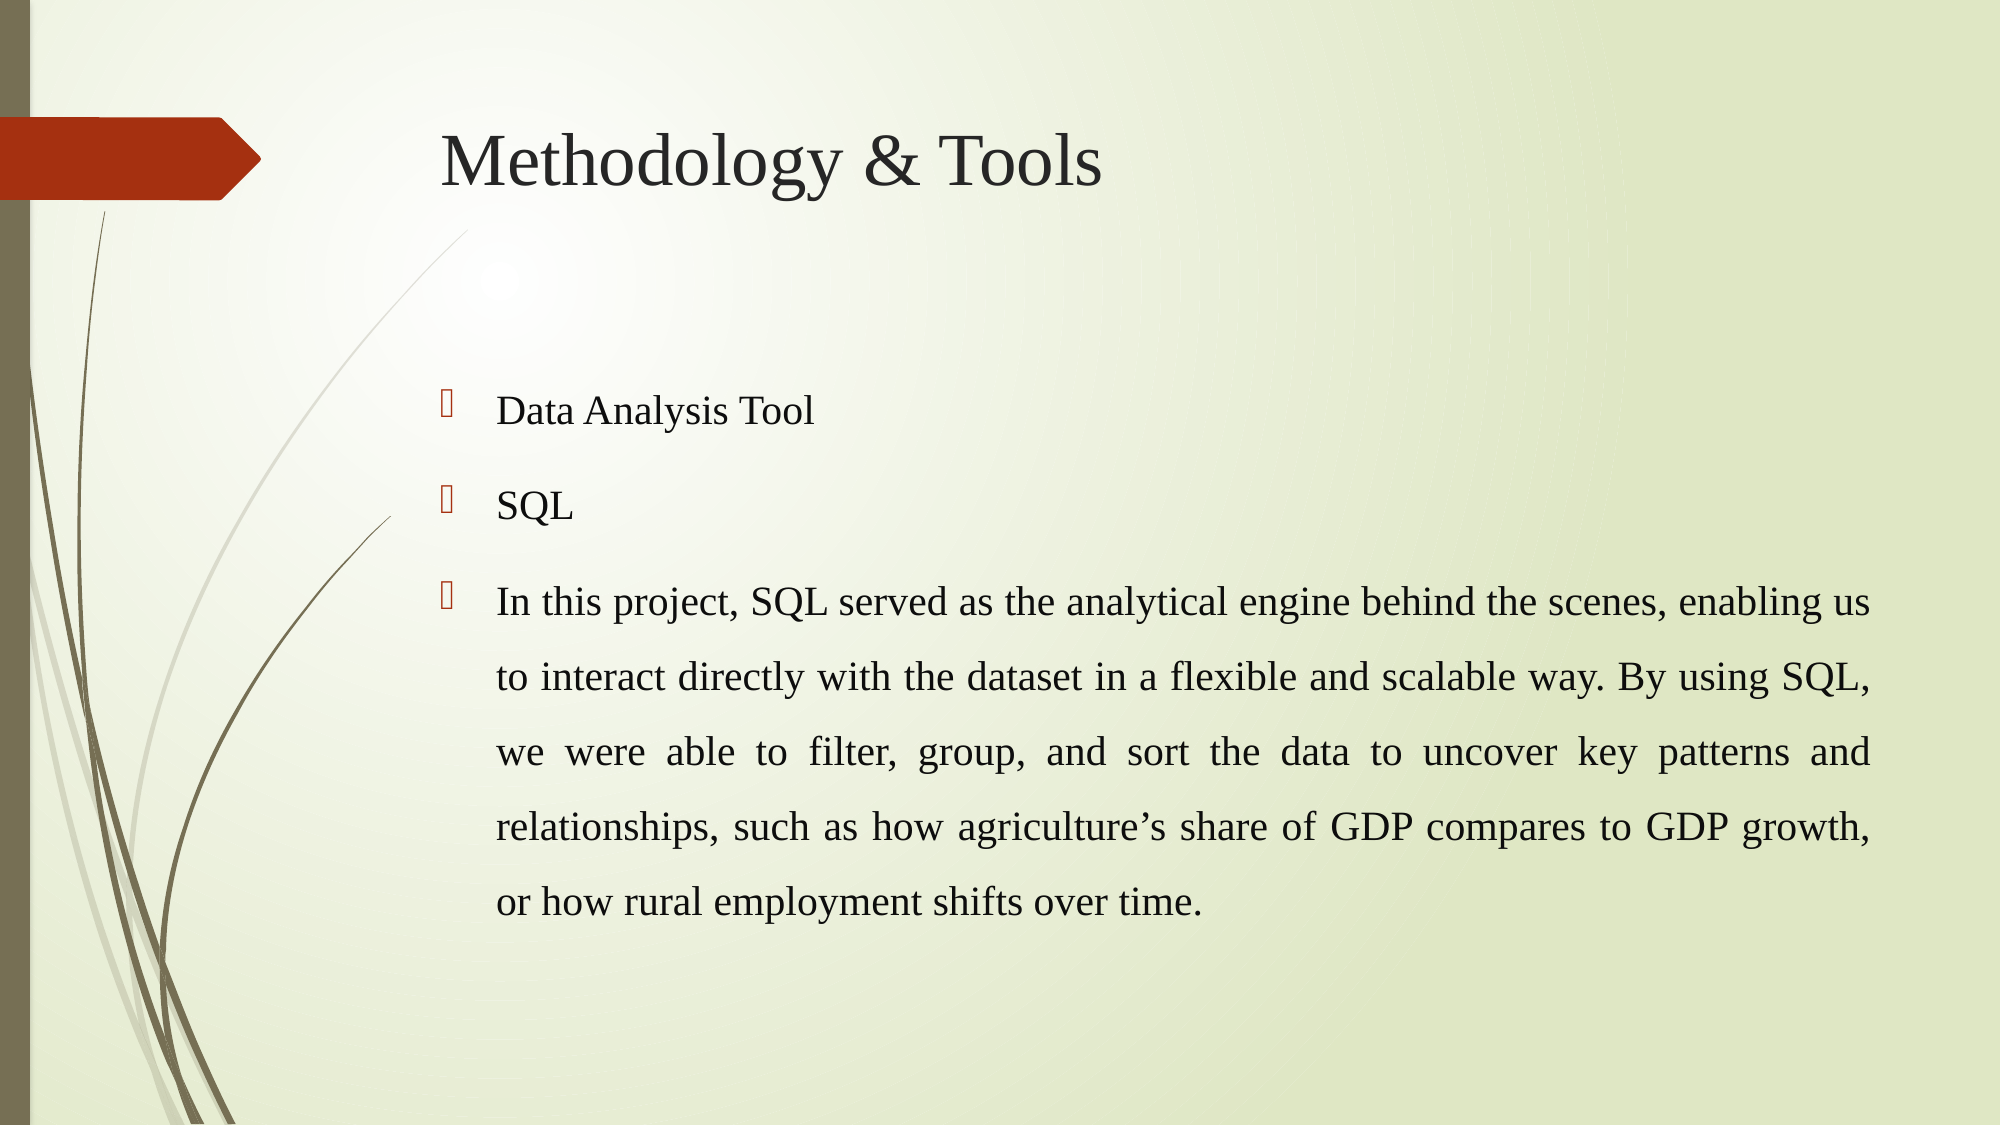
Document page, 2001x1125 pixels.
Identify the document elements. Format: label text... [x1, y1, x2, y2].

title Methodology & Tools [425, 102, 1888, 313]
list Data Analysis Tool SQL In this project, SQL served as the analytical engine behind the scenes, enabling us to interact directly with the dataset in a flexible and scalable way. By using SQL, we were able to filter, group, and sort the data to uncover key patterns and relationships, such as how agriculture’s share of GDP compares to GDP growth, or how rural employment shifts over time. [424, 350, 1888, 970]
